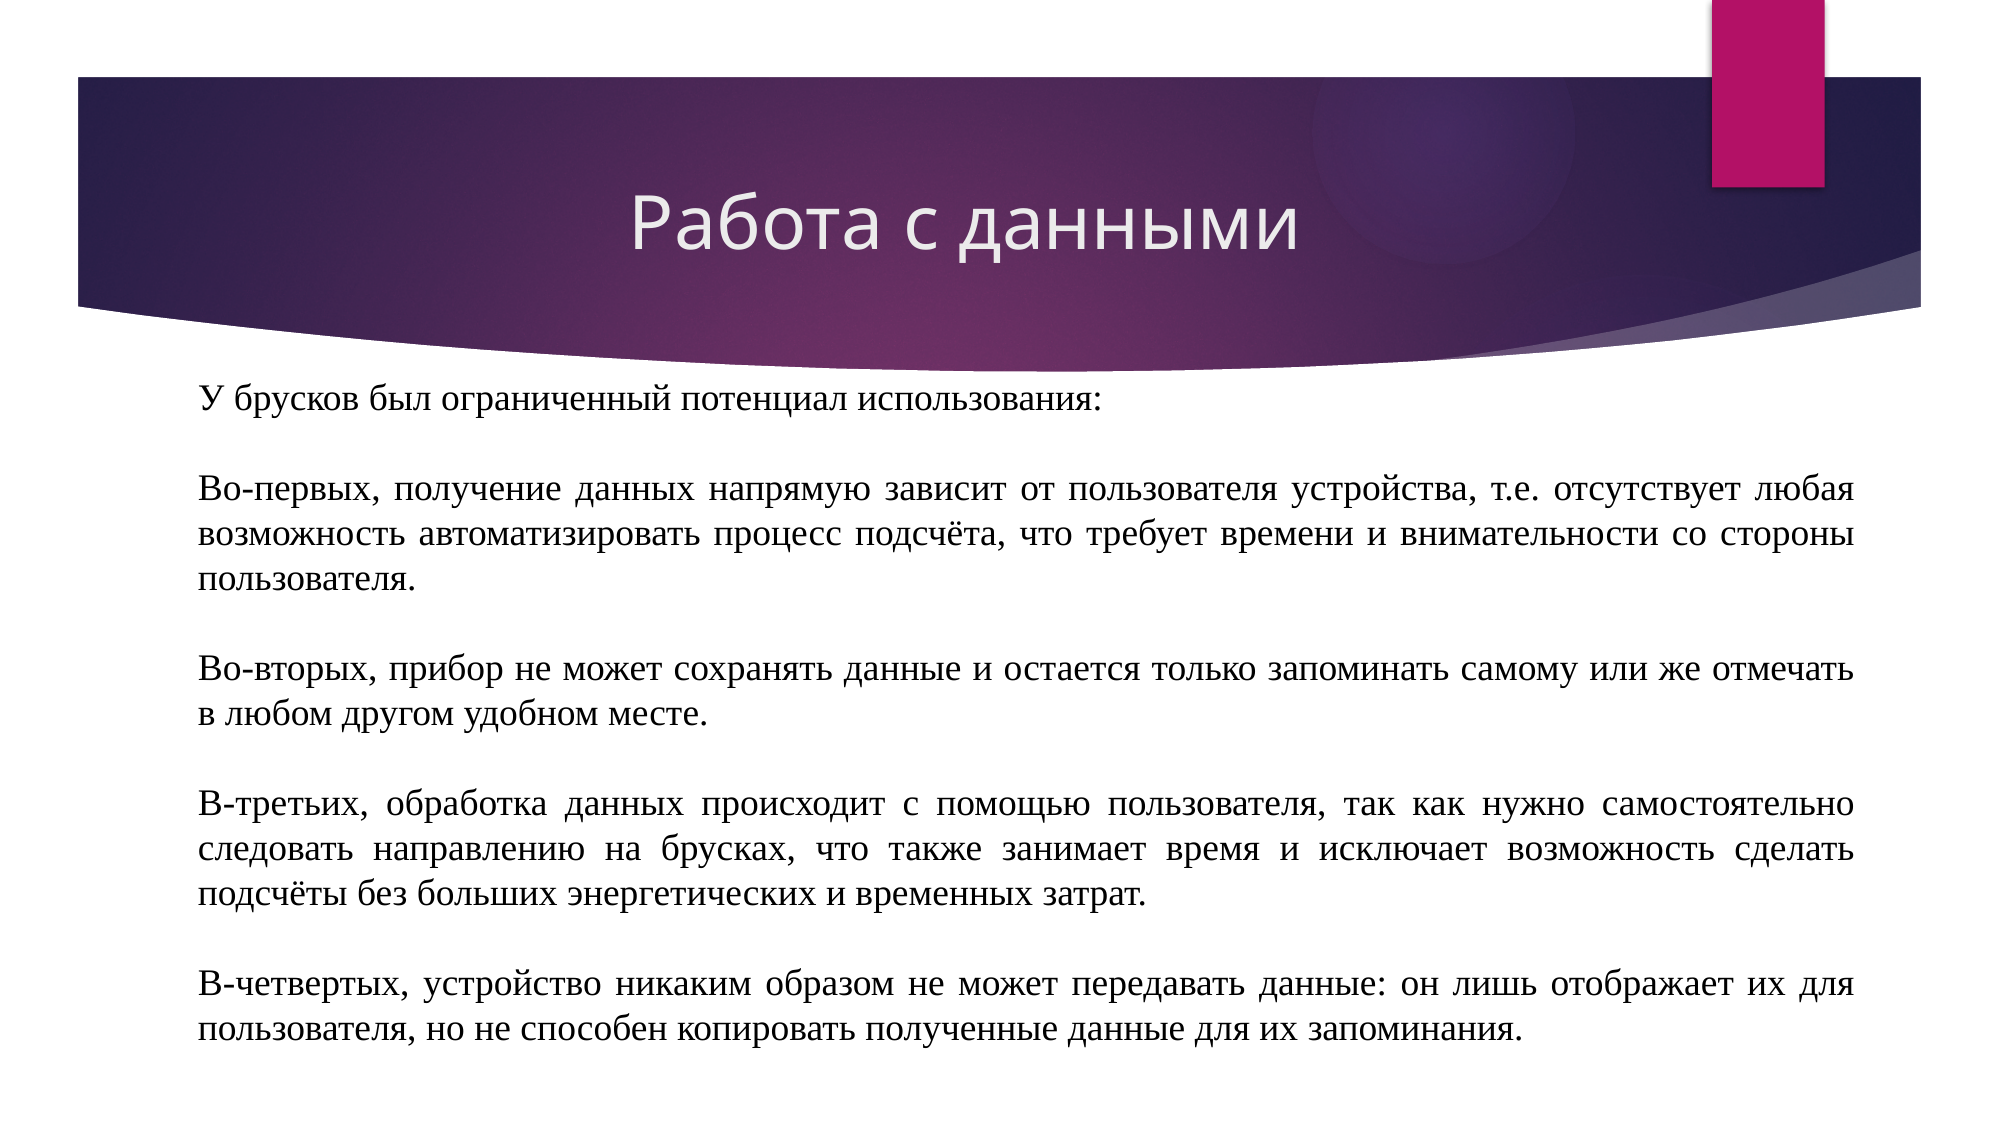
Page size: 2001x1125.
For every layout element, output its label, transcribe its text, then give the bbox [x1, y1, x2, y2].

title Работа с данными [189, 159, 1743, 281]
text_box У брусков был ограниченный потенциал использования: Во-первых, получение данных напрямую зависит от пользователя устройства, т.е. отсутствует любая возможность автоматизировать процесс подсчёта, что требует времени и внимательности со стороны пользователя. Во-вторых, прибор не может сохранять данные и остается только запоминать самому или же отмечать в любом другом удобном месте. В-третьих, обработка данных происходит с помощью пользователя, так как нужно самостоятельно следовать направлению на брусках, что также занимает время и исключает возможность сделать подсчёты без больших энергетических и временных затрат. В-четвертых, устройство никаким образом не может передавать данные: он лишь отображает их для пользователя, но не способен копировать полученные данные для их запоминания. [183, 365, 1872, 1056]
